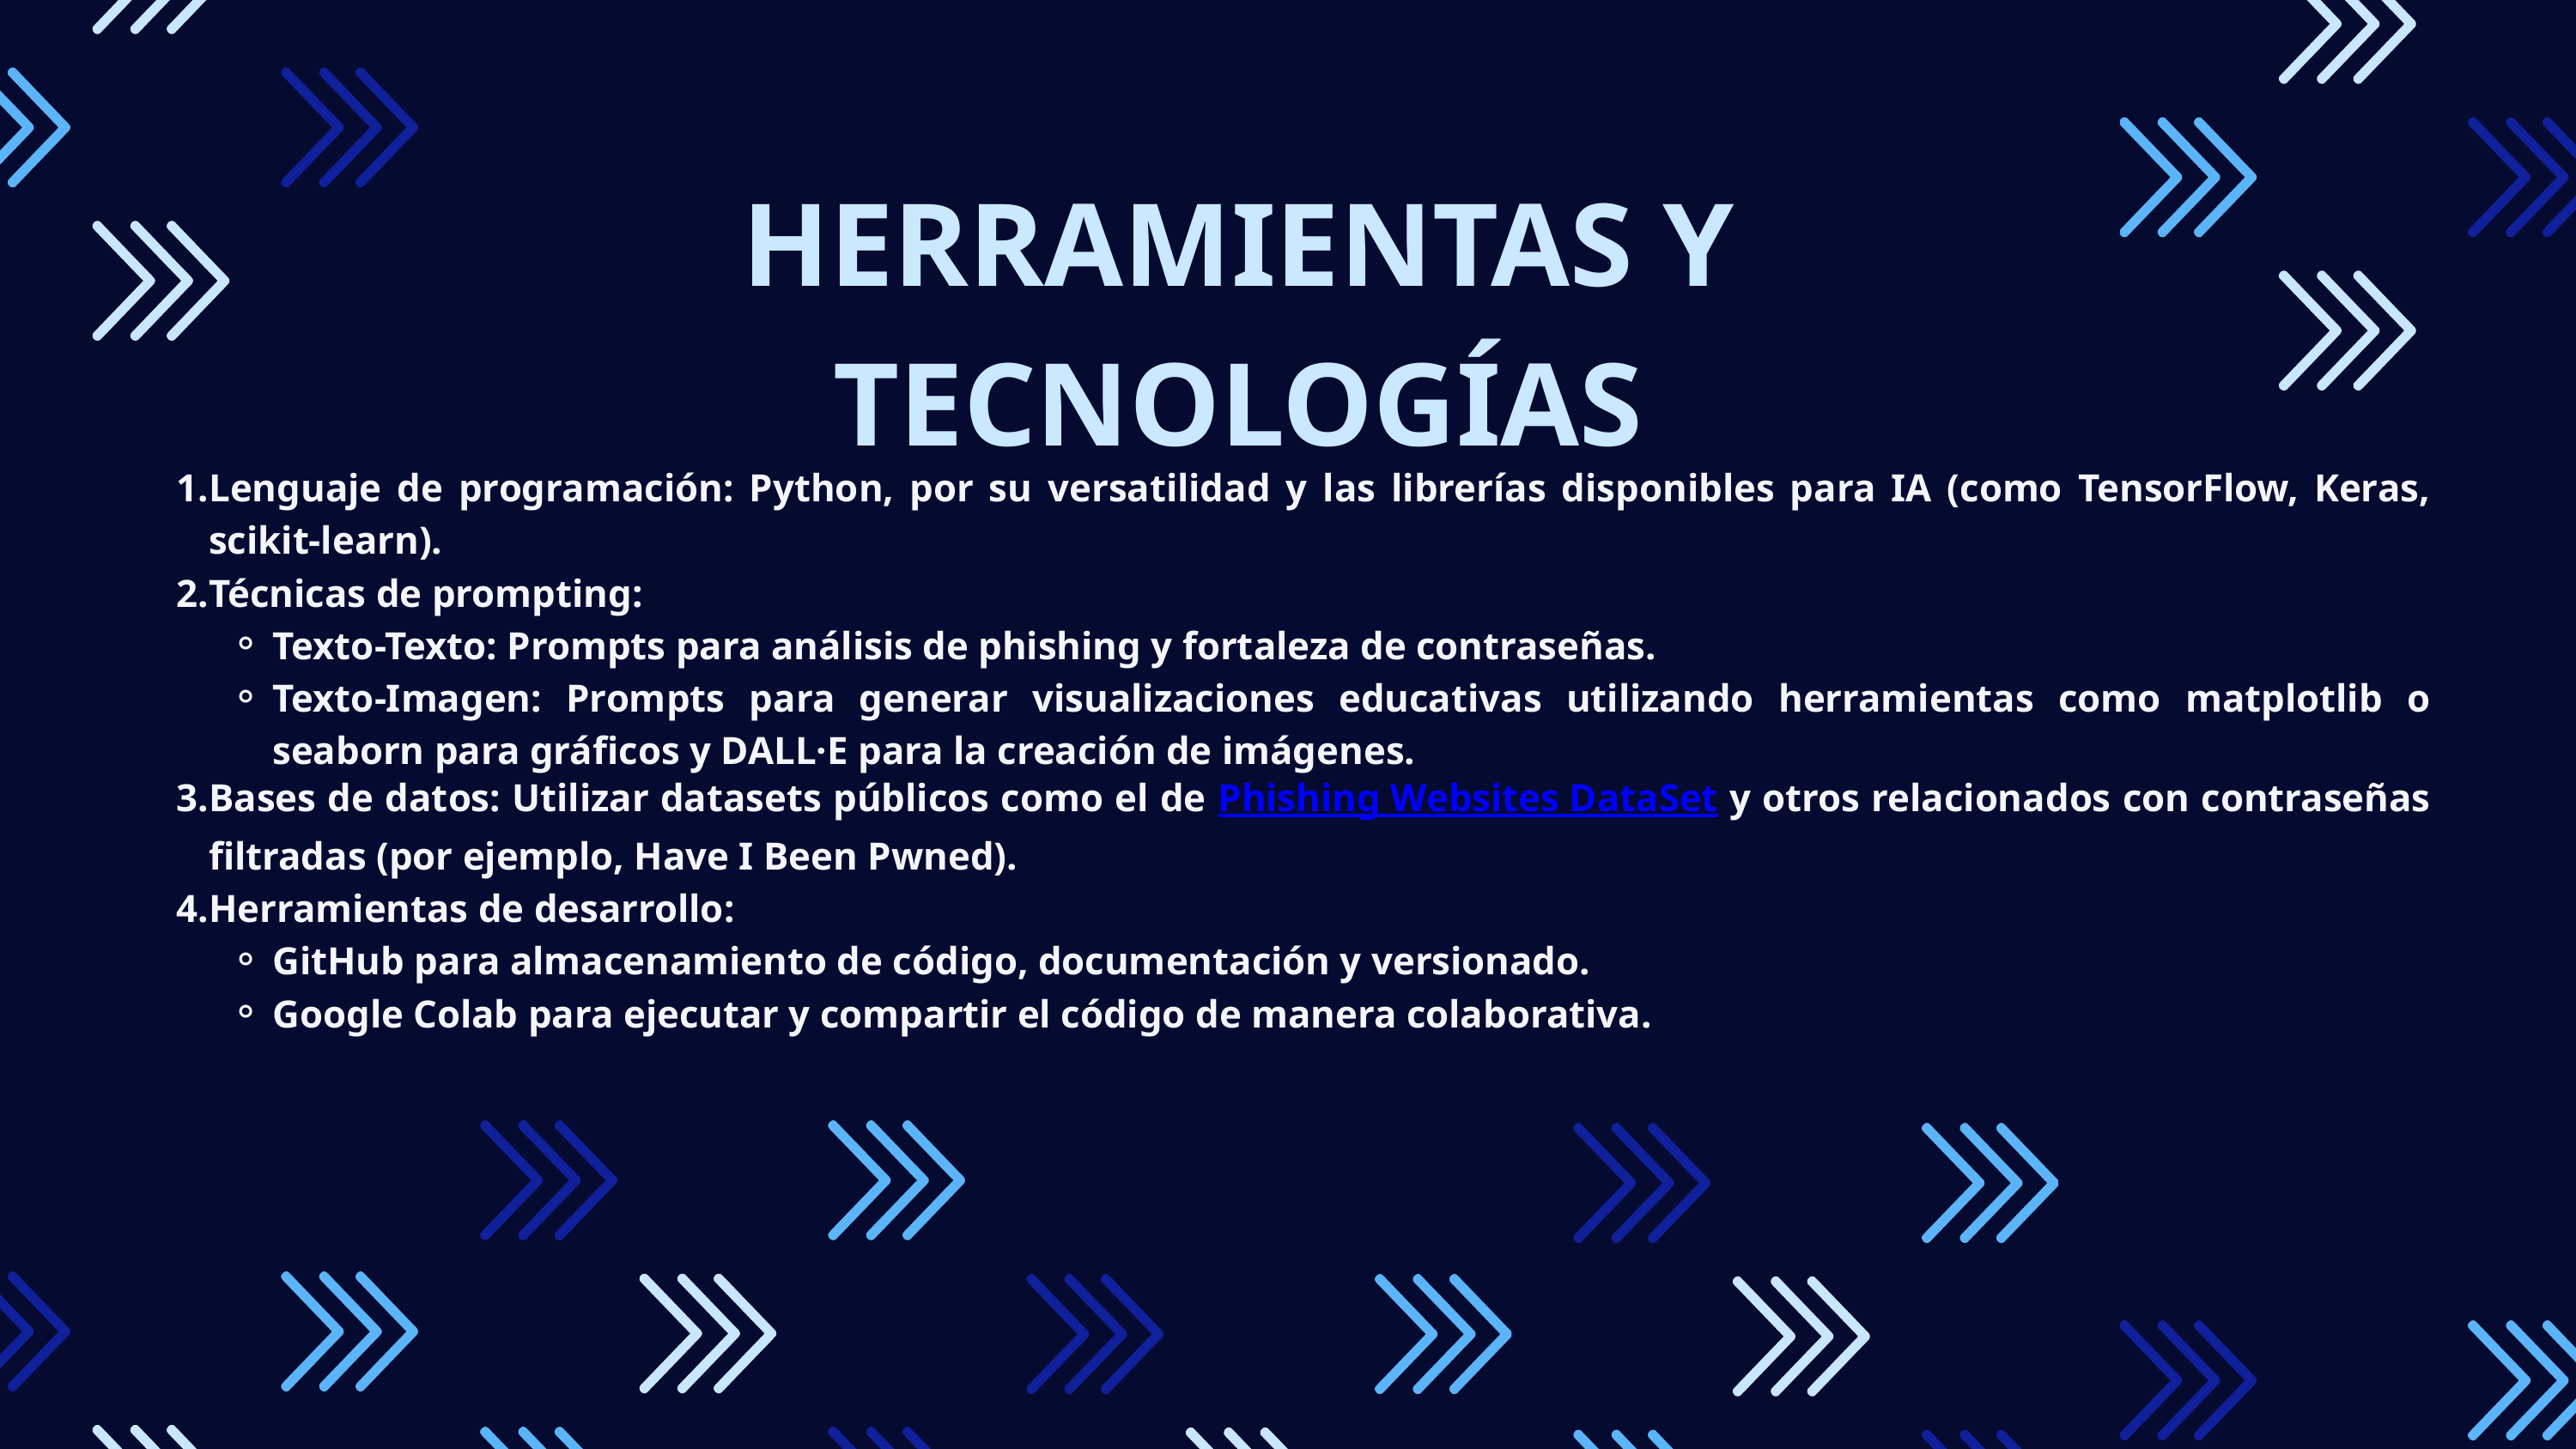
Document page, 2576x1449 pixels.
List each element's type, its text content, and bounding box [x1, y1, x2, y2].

text_box [0, 0, 418, 341]
text_box [2119, 0, 2576, 391]
text_box [1026, 1274, 1512, 1449]
text_box HERRAMIENTAS Y TECNOLOGÍAS [418, 149, 2059, 470]
text_box [0, 1271, 418, 1449]
text_box Lenguaje de programación: Python, por su versatilidad y las librerías disponibles para IA (como TensorFlow, Keras, scikit-learn). Técnicas de prompting: Texto-Texto: Prompts para análisis de phishing y fortaleza de contraseñas. Texto-Imagen: Prompts para generar visualizaciones educativas utilizando herramientas como matplotlib o seaborn para gráficos y DALL·E para la creación de imágenes. Bases de datos: Utilizar datasets públicos como el de Phishing Websites DataSet y otros relacionados con contraseñas filtradas (por ejemplo, Have I Been Pwned). Herramientas de desarrollo: GitHub para almacenamiento de código, documentación y versionado. Google Colab para ejecutar y compartir el código de manera colaborativa. [144, 457, 2432, 1088]
text_box [2119, 1320, 2576, 1449]
text_box [1573, 1123, 2059, 1449]
text_box [480, 1120, 965, 1449]
